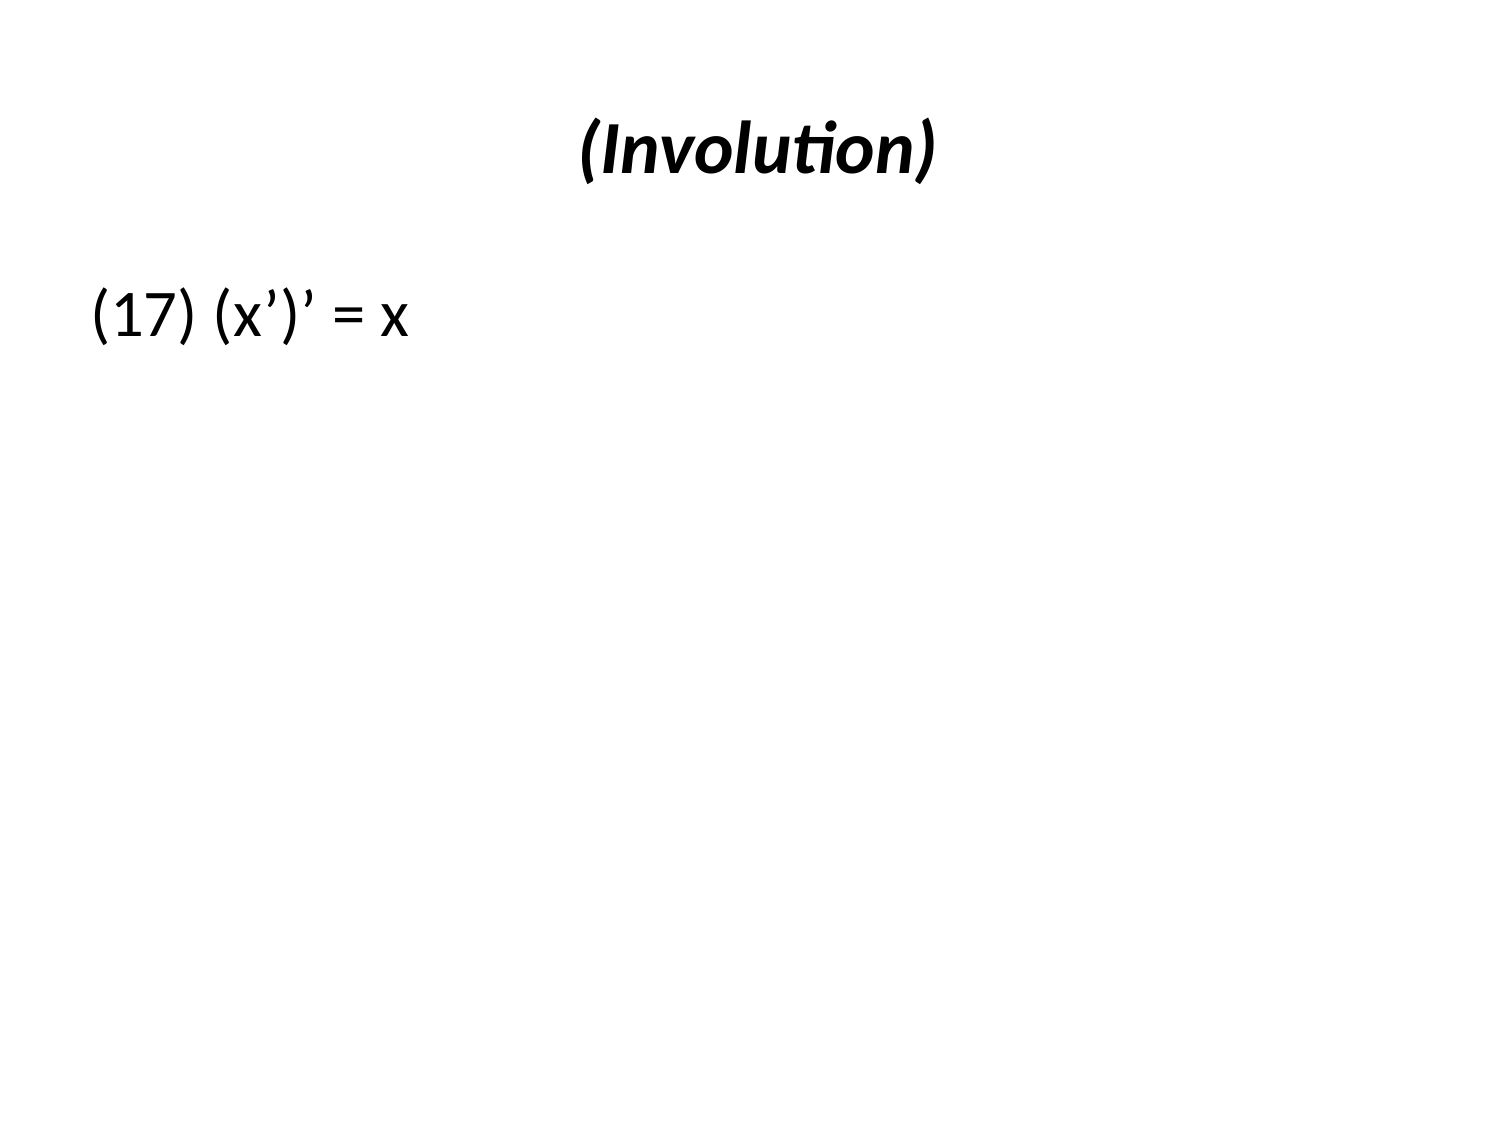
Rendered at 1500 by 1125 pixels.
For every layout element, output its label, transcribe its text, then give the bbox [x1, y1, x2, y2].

list (17) (x’)’ = x [75, 262, 1425, 1005]
text_box (Involution) [82, 50, 1433, 238]
